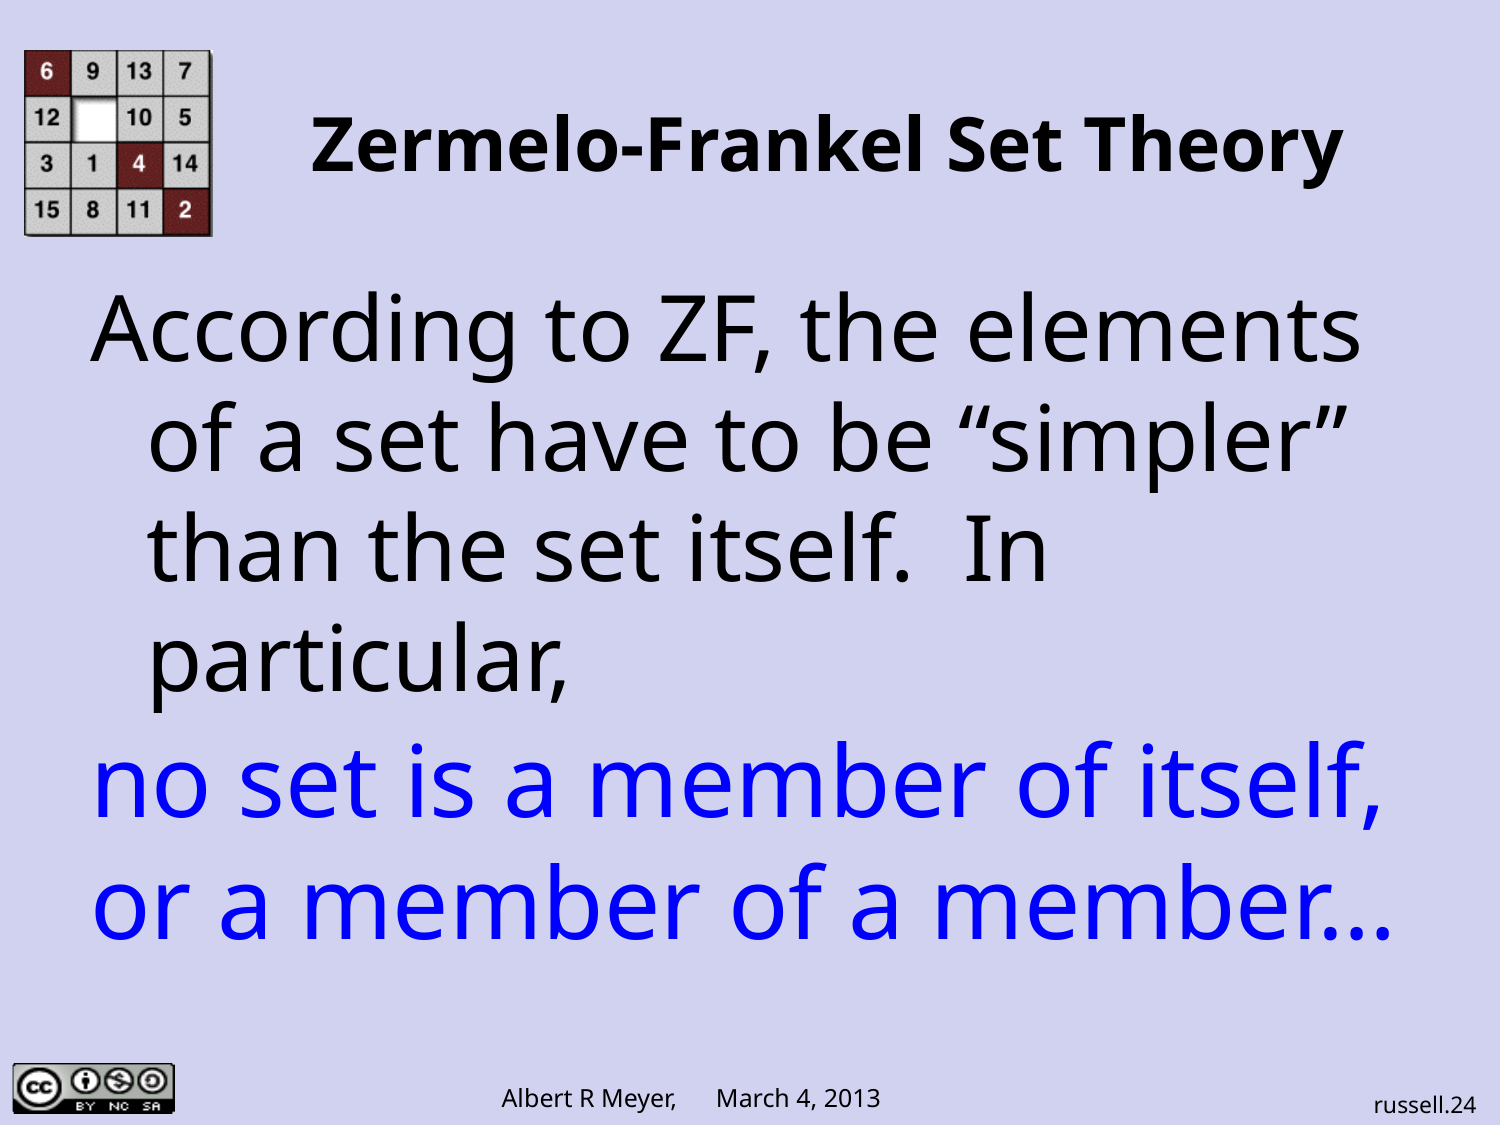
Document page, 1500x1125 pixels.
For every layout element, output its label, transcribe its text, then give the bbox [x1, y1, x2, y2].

title Zermelo-Frankel Set Theory [270, 59, 1386, 225]
list According to ZF, the elements of a set have to be “simpler” than the set itself. In particular, no set is a member of itself, or a member of a member… [74, 262, 1467, 1014]
picture [12, 1063, 175, 1114]
picture [24, 50, 213, 237]
